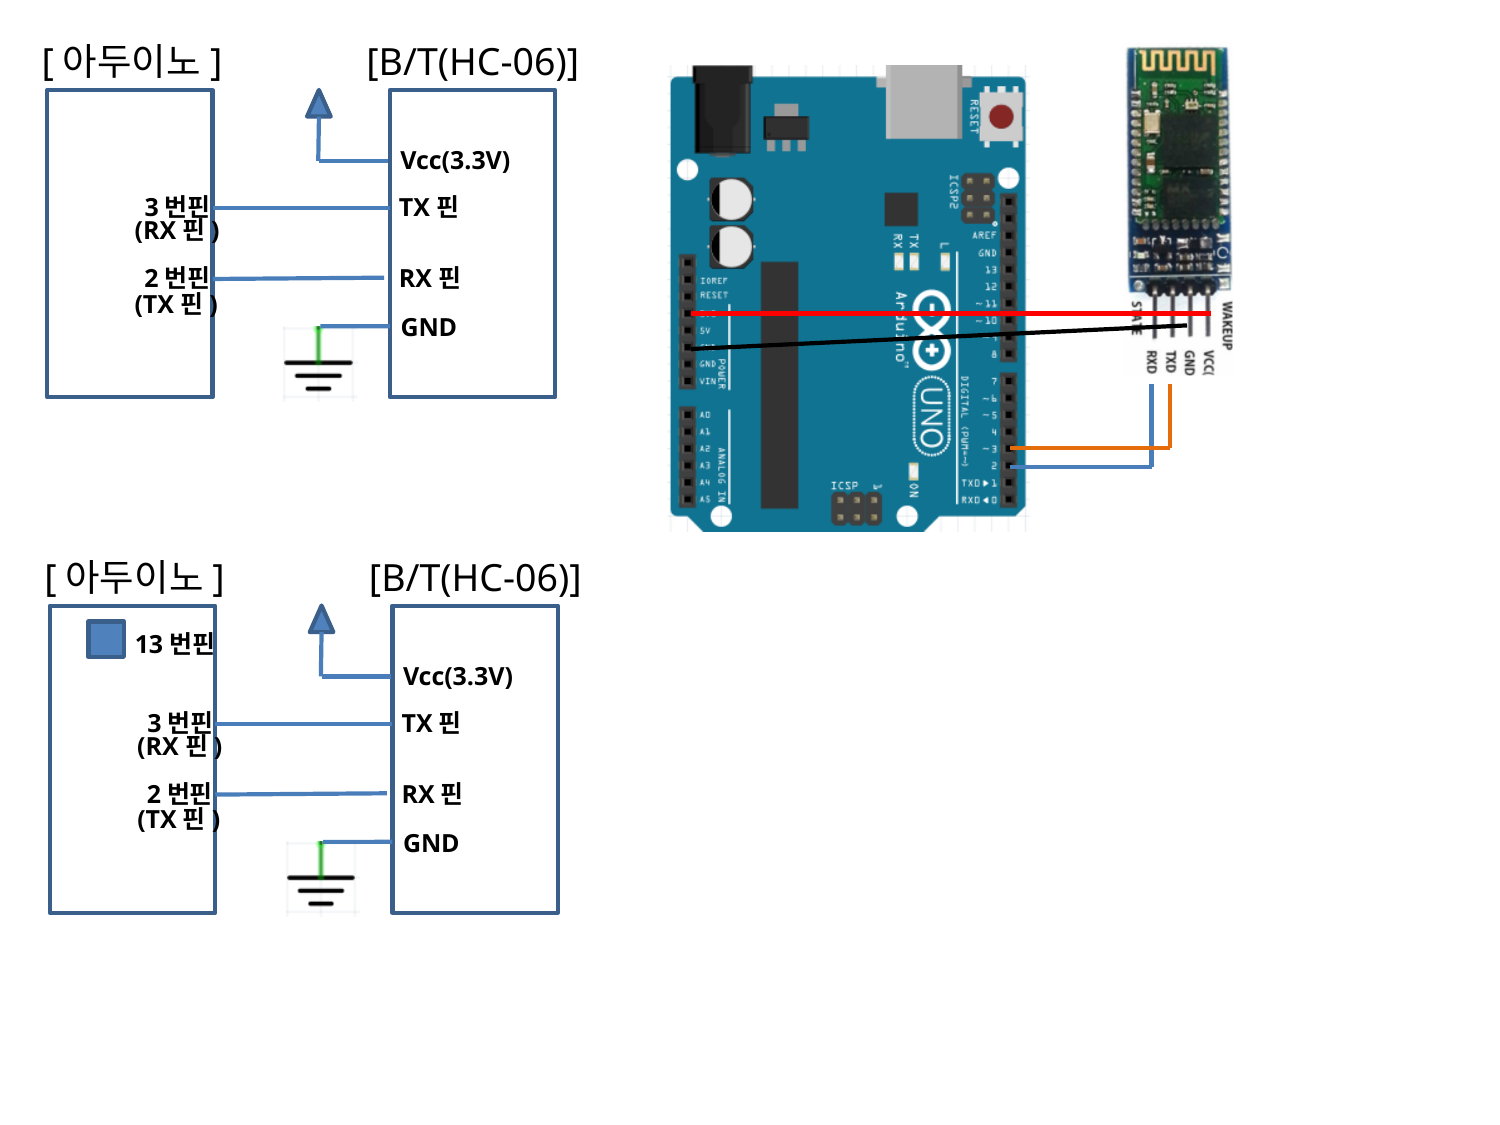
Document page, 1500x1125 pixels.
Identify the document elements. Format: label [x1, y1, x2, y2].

picture [667, 43, 1345, 532]
text_box [31, 546, 597, 918]
text_box [690, 325, 1188, 350]
text_box [29, 30, 595, 402]
